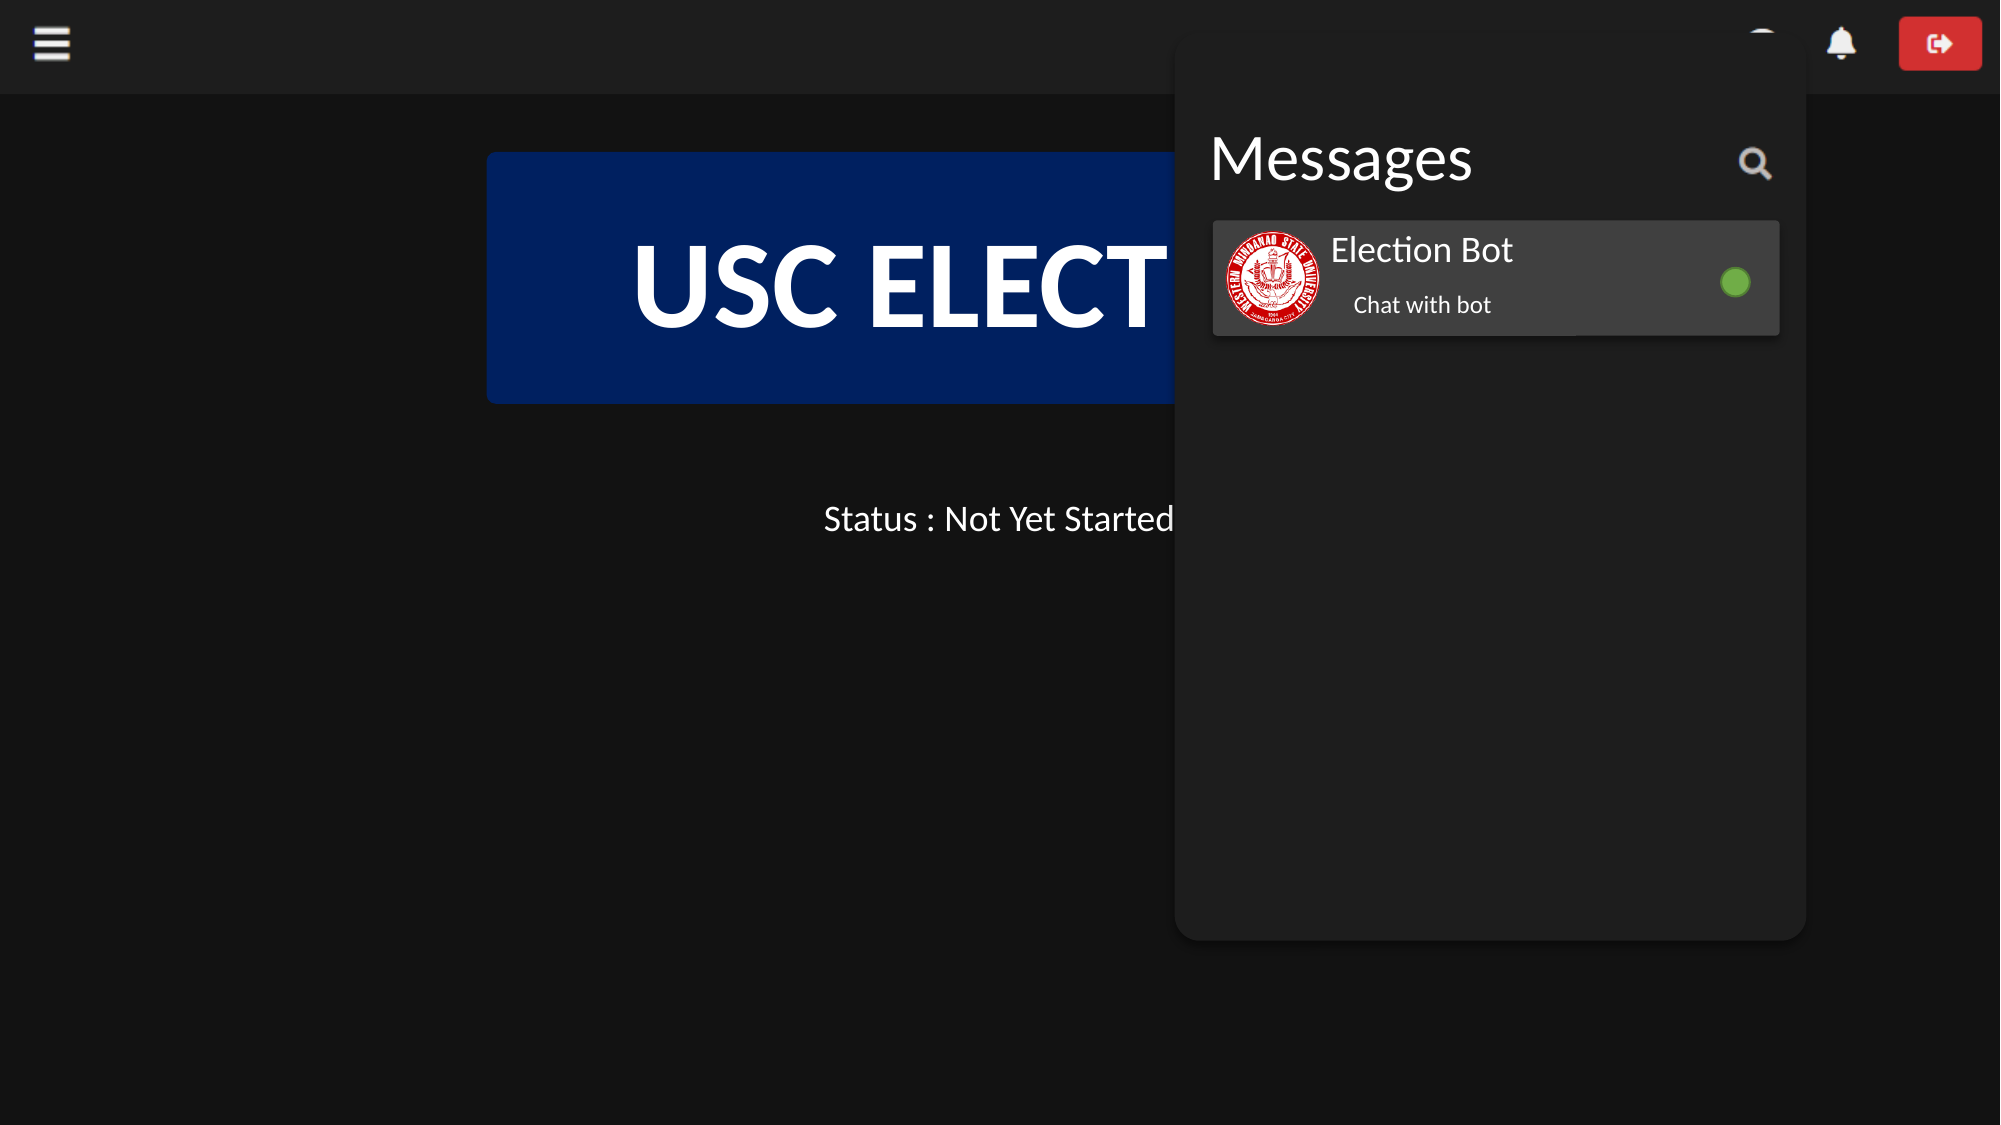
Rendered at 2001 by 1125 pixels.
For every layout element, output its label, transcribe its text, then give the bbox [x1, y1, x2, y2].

picture [1224, 230, 1320, 326]
picture [1721, 11, 1797, 87]
picture [1890, 11, 1993, 83]
text_box Chat with bot [1338, 281, 1507, 327]
text_box [1174, 32, 1807, 941]
text_box [0, 0, 2000, 95]
text_box Status : Not Yet Started [808, 486, 1168, 547]
text_box USC ELECTION [485, 150, 1168, 405]
picture [1706, 124, 1794, 203]
text_box Election Bot [1315, 217, 1529, 278]
text_box Messages [1194, 106, 1490, 202]
picture [1807, 9, 1882, 87]
text_box [1212, 220, 1780, 336]
picture [14, 11, 90, 83]
text_box [1720, 266, 1751, 298]
